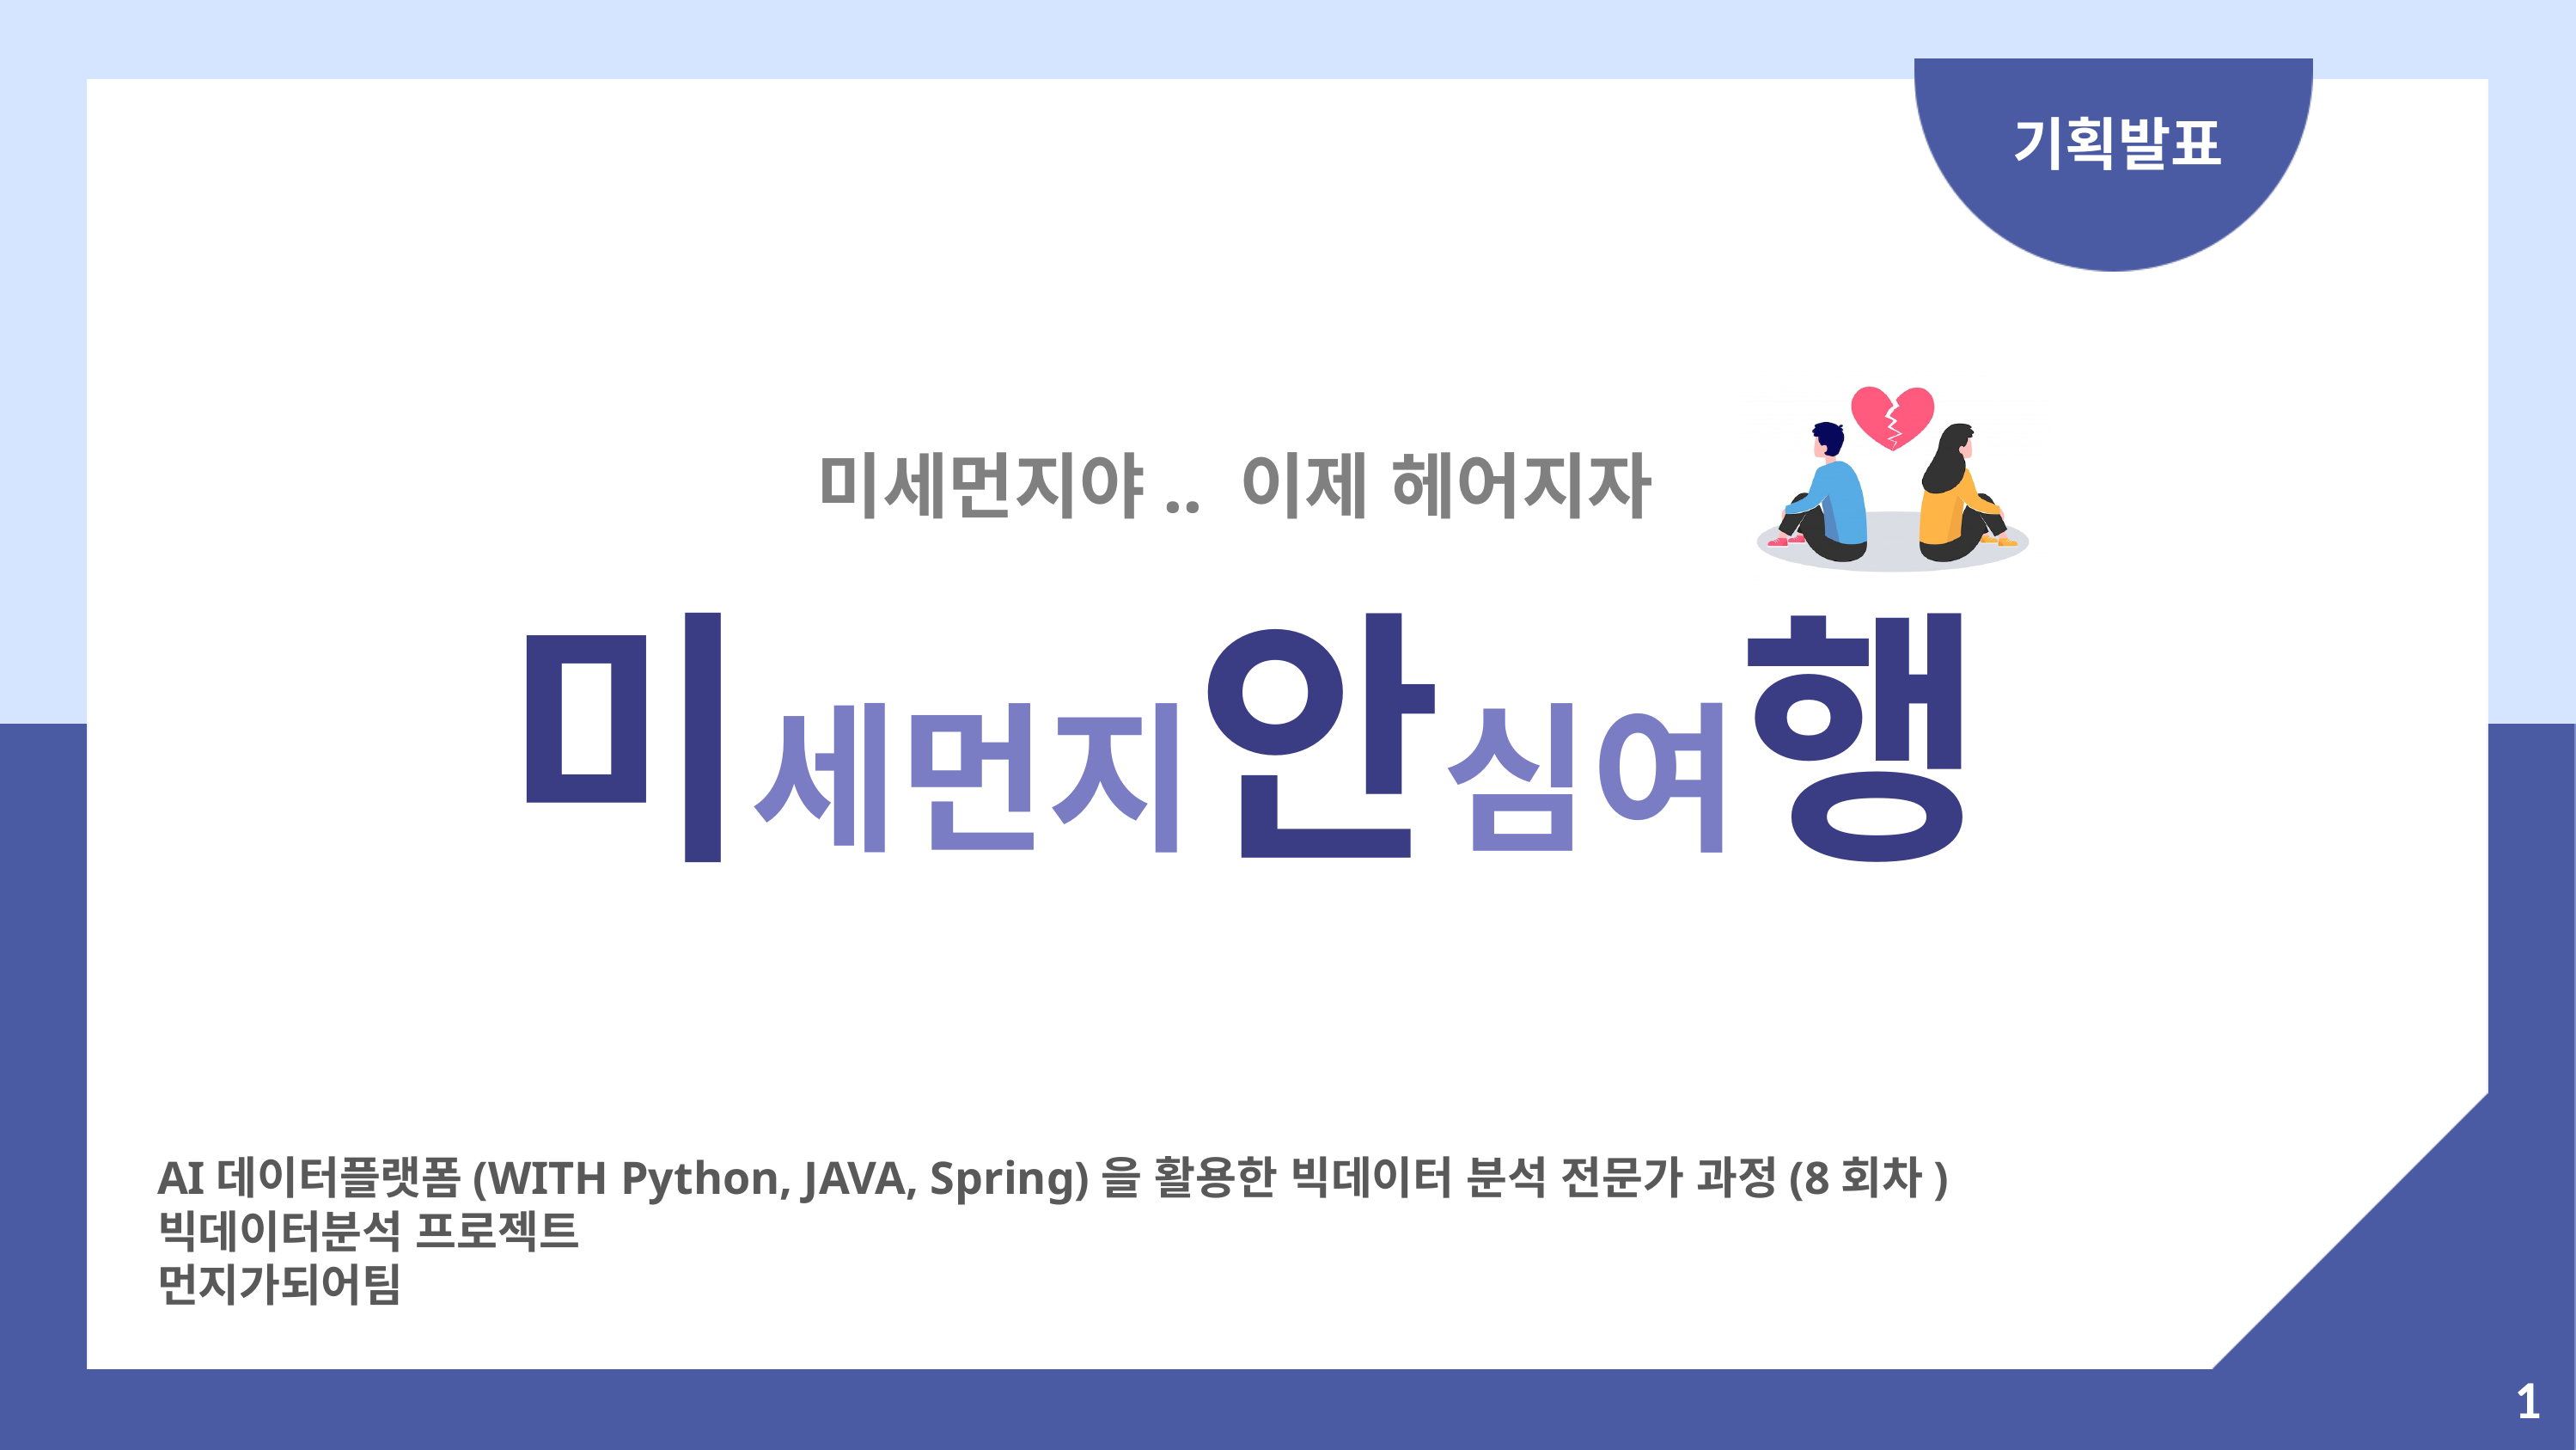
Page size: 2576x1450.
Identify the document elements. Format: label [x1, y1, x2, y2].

text_box [87, 79, 2488, 1370]
text_box [0, 724, 2576, 1450]
picture [1737, 370, 2052, 586]
text_box [1914, 58, 2314, 272]
